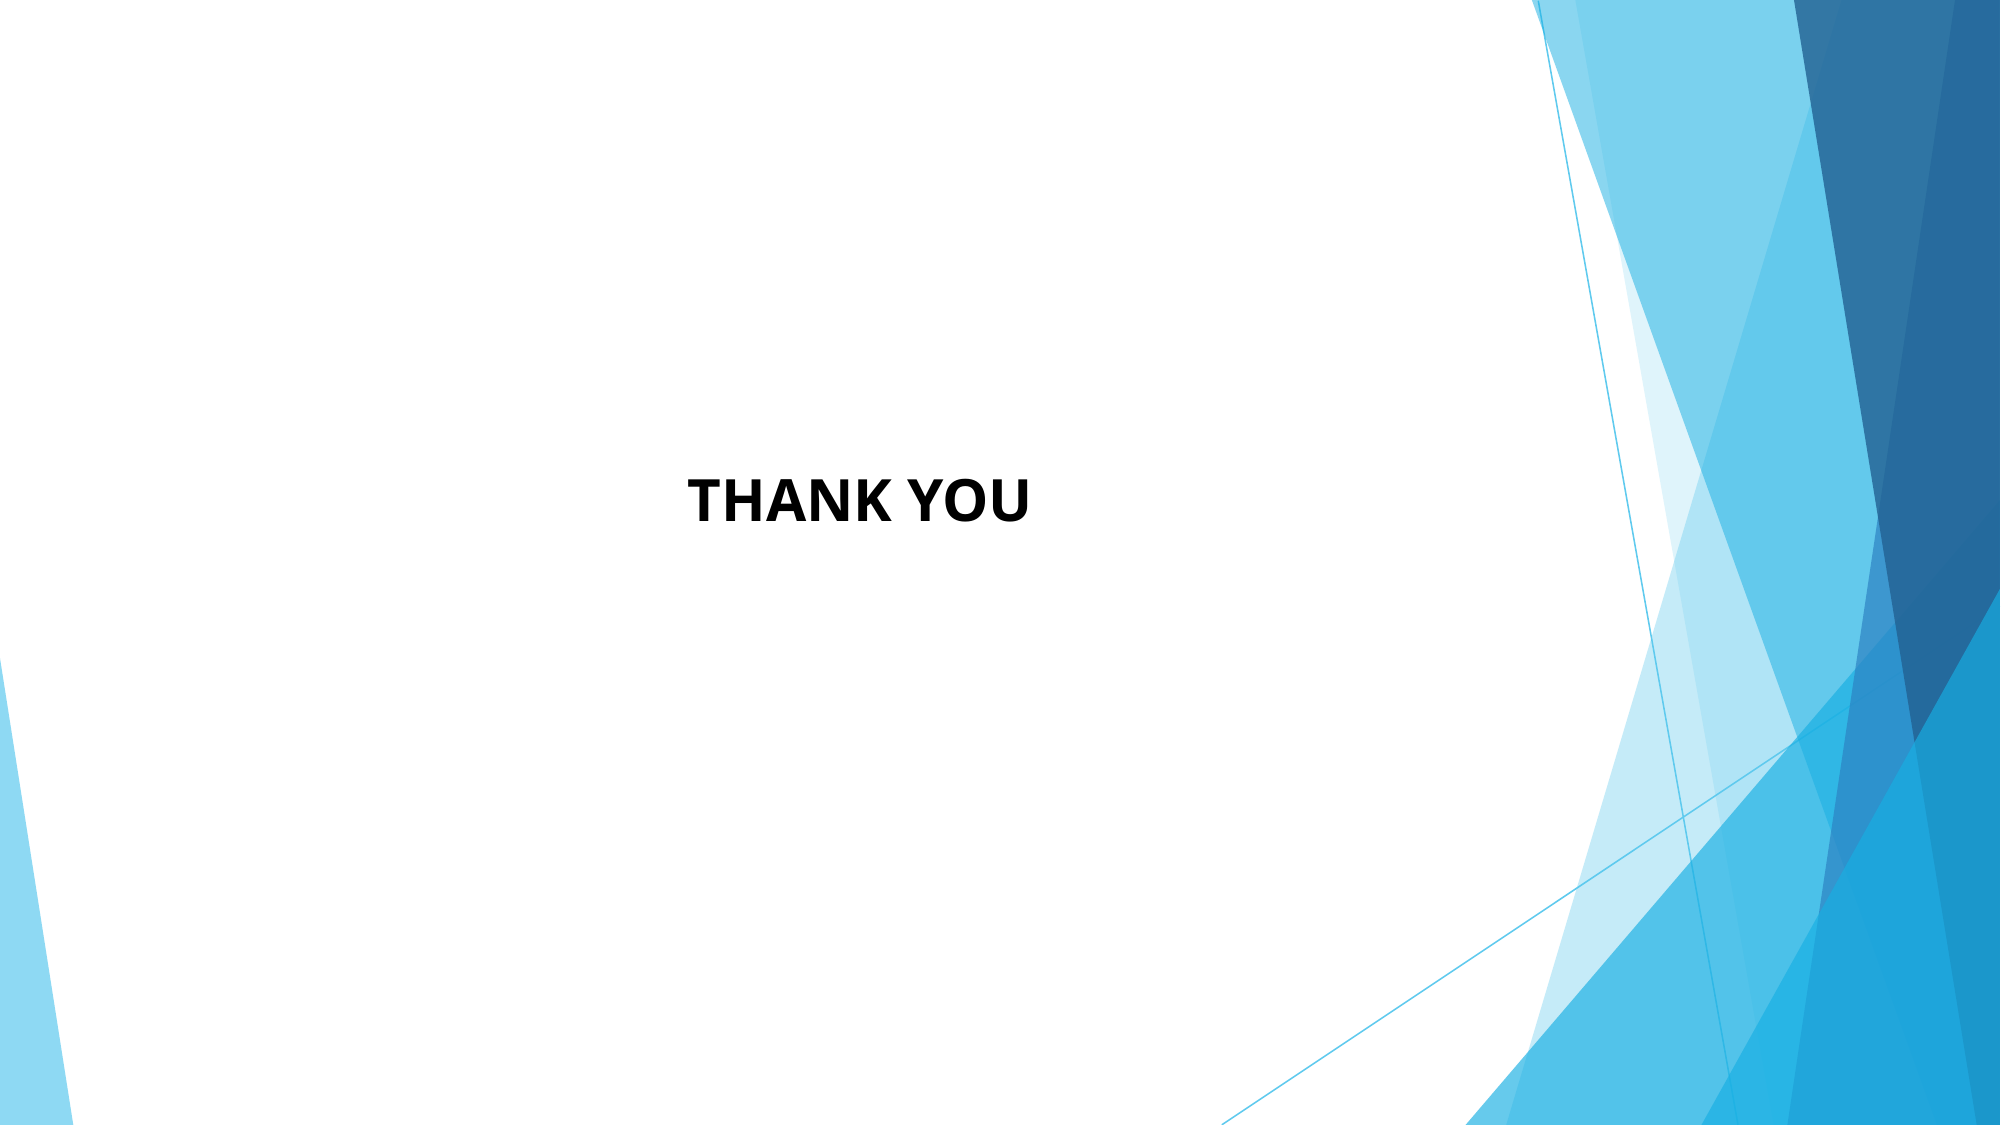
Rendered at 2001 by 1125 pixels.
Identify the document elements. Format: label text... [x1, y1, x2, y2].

list THANK YOU [324, 463, 1359, 532]
